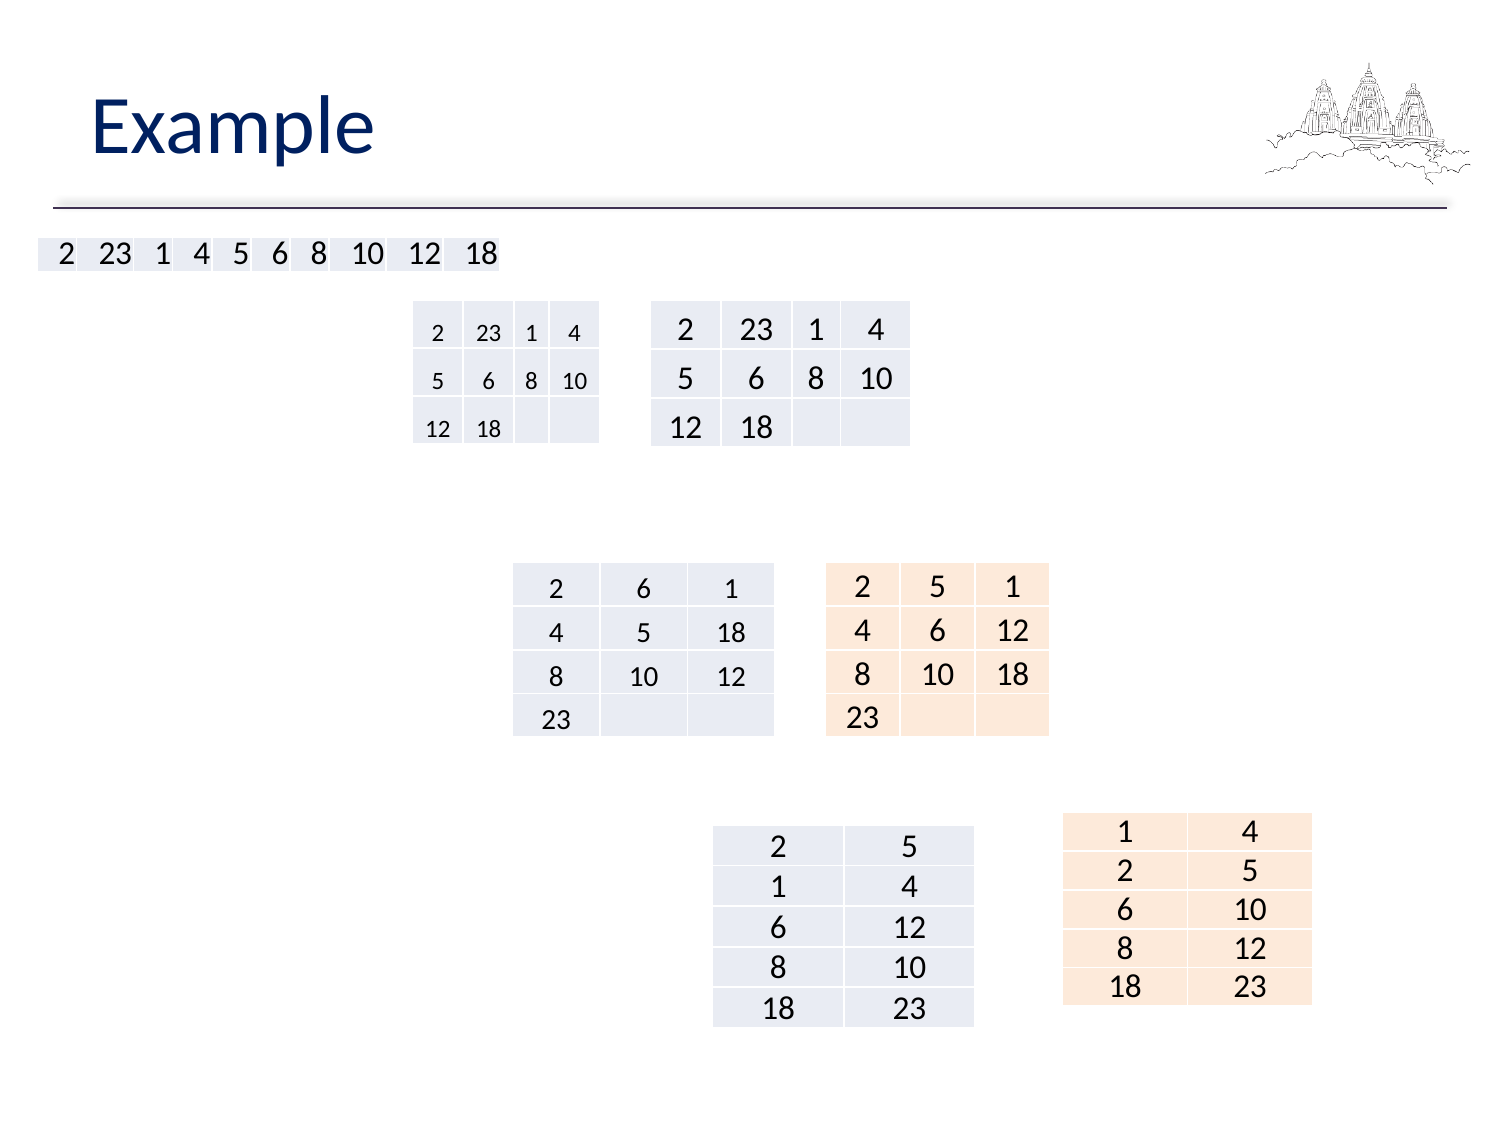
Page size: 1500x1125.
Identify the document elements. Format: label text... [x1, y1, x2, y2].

table_cell 6 [901, 607, 974, 649]
table_cell 18 [976, 651, 1049, 693]
table_cell 23 [826, 694, 899, 736]
table_cell 12 [976, 607, 1049, 649]
table_cell 5 [601, 607, 687, 649]
table_cell 12 [688, 651, 774, 693]
table_cell [515, 397, 548, 443]
table_cell 6 [713, 907, 843, 946]
table_cell 12 [651, 399, 720, 446]
table_cell 10 [901, 651, 974, 693]
table_cell 23 [513, 694, 599, 736]
table_header 5 [845, 826, 974, 865]
table_header 23 [722, 301, 791, 348]
table_cell 4 [845, 866, 974, 905]
table_cell 8 [515, 349, 548, 395]
table_cell 6 [722, 350, 791, 397]
table_cell 2 [1063, 852, 1187, 889]
table_cell 12 [1188, 930, 1312, 967]
table_cell 18 [464, 397, 513, 443]
table_cell 6 [464, 349, 513, 395]
table_header 6 [252, 238, 289, 271]
picture [1425, 62, 1471, 185]
table_header 8 [291, 238, 328, 271]
table_cell [688, 694, 774, 736]
table_cell [901, 694, 974, 736]
table_cell [550, 397, 599, 443]
table_cell 10 [550, 349, 599, 395]
table_header 10 [330, 238, 385, 271]
table_cell 12 [413, 397, 462, 443]
table_header 4 [1188, 813, 1312, 850]
table_header 2 [513, 563, 599, 605]
table_cell [841, 399, 910, 446]
table_cell [601, 694, 687, 736]
table_cell 8 [793, 350, 840, 397]
table_cell 8 [826, 651, 899, 693]
table_cell [976, 694, 1049, 736]
table_header 2 [826, 563, 899, 605]
table_header 4 [841, 301, 910, 348]
table_cell 4 [826, 607, 899, 649]
table_header 23 [464, 301, 513, 347]
table_header 1 [515, 301, 548, 347]
table_header 23 [77, 238, 133, 271]
table_cell 18 [688, 607, 774, 649]
table_cell 10 [1188, 891, 1312, 928]
table_cell 18 [713, 988, 843, 1027]
table_header 1 [1063, 813, 1187, 850]
table_header 1 [793, 301, 840, 348]
table_cell 8 [713, 948, 843, 986]
table_cell 10 [845, 948, 974, 986]
table_header 5 [901, 563, 974, 605]
table_cell 8 [513, 651, 599, 693]
table_header 1 [688, 563, 774, 605]
table_cell 4 [513, 607, 599, 649]
table_header 1 [134, 238, 172, 271]
table_cell 23 [845, 988, 974, 1027]
table_header 2 [713, 826, 843, 865]
table_header 2 [38, 238, 76, 271]
table_header 1 [976, 563, 1049, 605]
table_cell 12 [845, 907, 974, 946]
table_cell 8 [1063, 930, 1187, 967]
table_header 4 [550, 301, 599, 347]
table_cell 6 [1063, 891, 1187, 928]
title Example [75, 45, 1425, 197]
table_header 2 [413, 301, 462, 347]
table_cell 5 [1188, 852, 1312, 889]
table_cell 10 [841, 350, 910, 397]
table_cell 23 [1188, 968, 1312, 1005]
table_header 4 [173, 238, 211, 271]
table_header 18 [444, 238, 499, 271]
table_cell 18 [722, 399, 791, 446]
table_cell 5 [413, 349, 462, 395]
table_cell [793, 399, 840, 446]
table_cell 18 [1063, 968, 1187, 1005]
table_header 6 [601, 563, 687, 605]
table_header 5 [213, 238, 250, 271]
table_cell 10 [601, 651, 687, 693]
table_header 2 [651, 301, 720, 348]
table_header 12 [387, 238, 442, 271]
table_cell 5 [651, 350, 720, 397]
table_cell 1 [713, 866, 843, 905]
